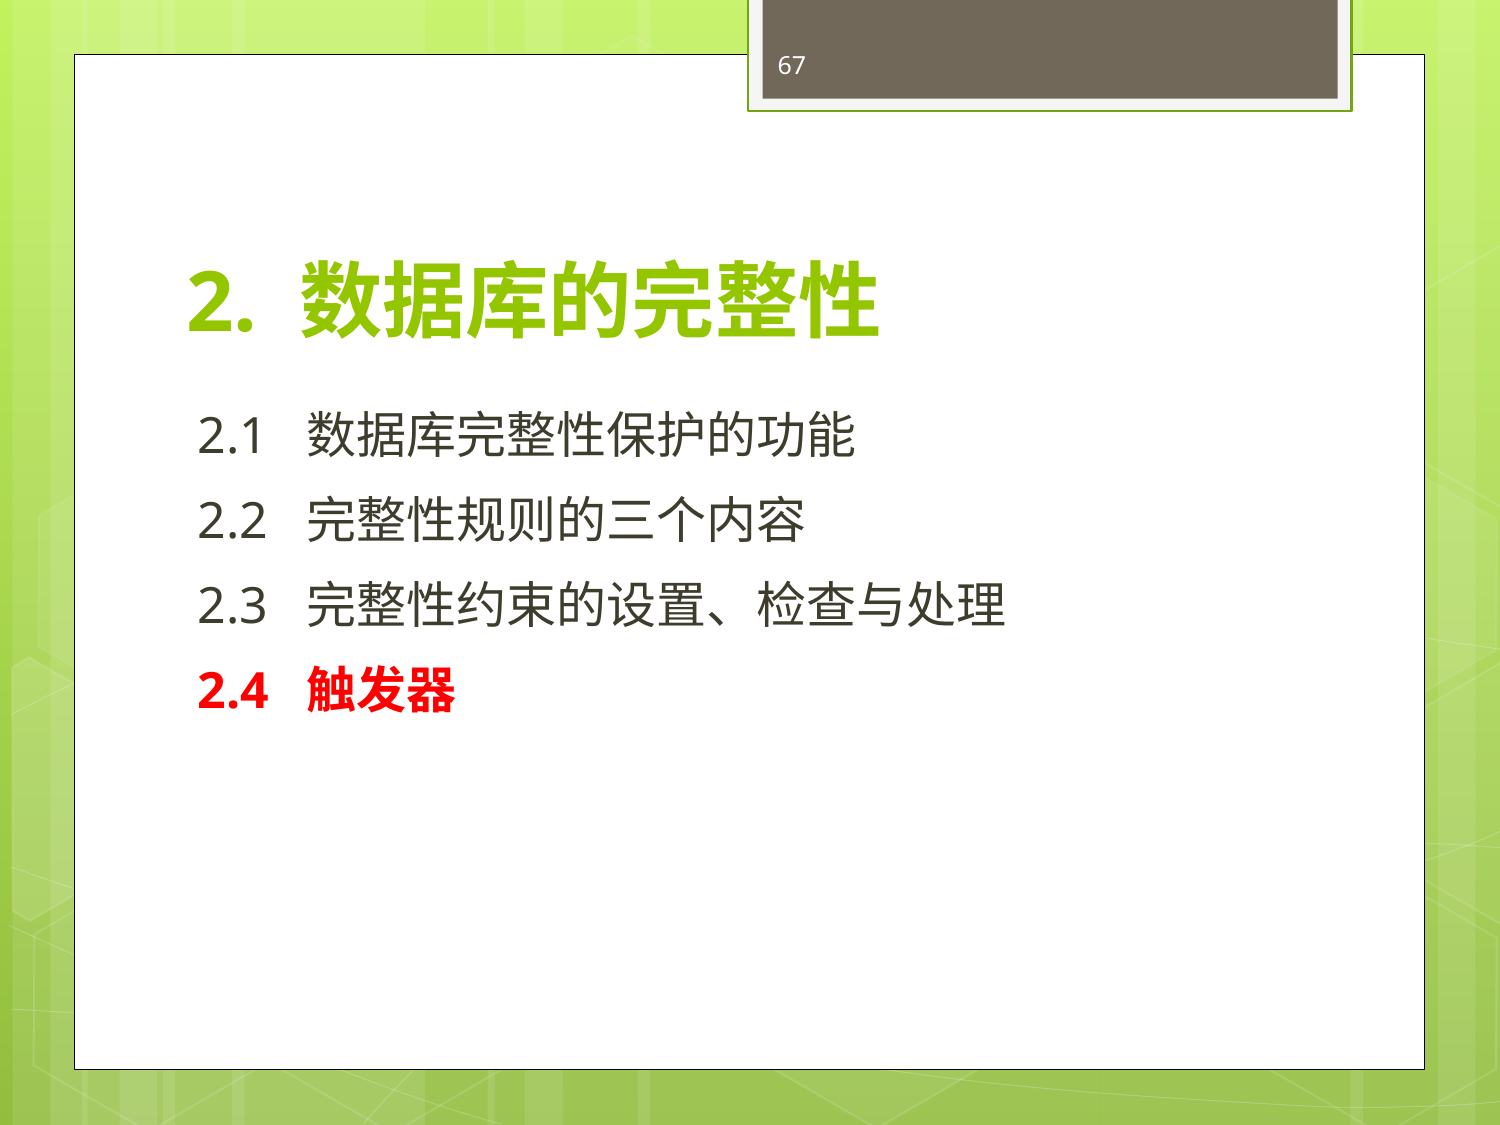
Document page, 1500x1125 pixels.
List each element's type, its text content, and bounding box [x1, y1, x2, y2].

list 2.1 数据库完整性保护的功能 2.2 完整性规则的三个内容 2.3 完整性约束的设置、检查与处理 2.4 触发器 [171, 381, 1283, 957]
title 2. 数据库的完整性 [171, 168, 1324, 357]
slide_number 67 [762, 36, 982, 97]
